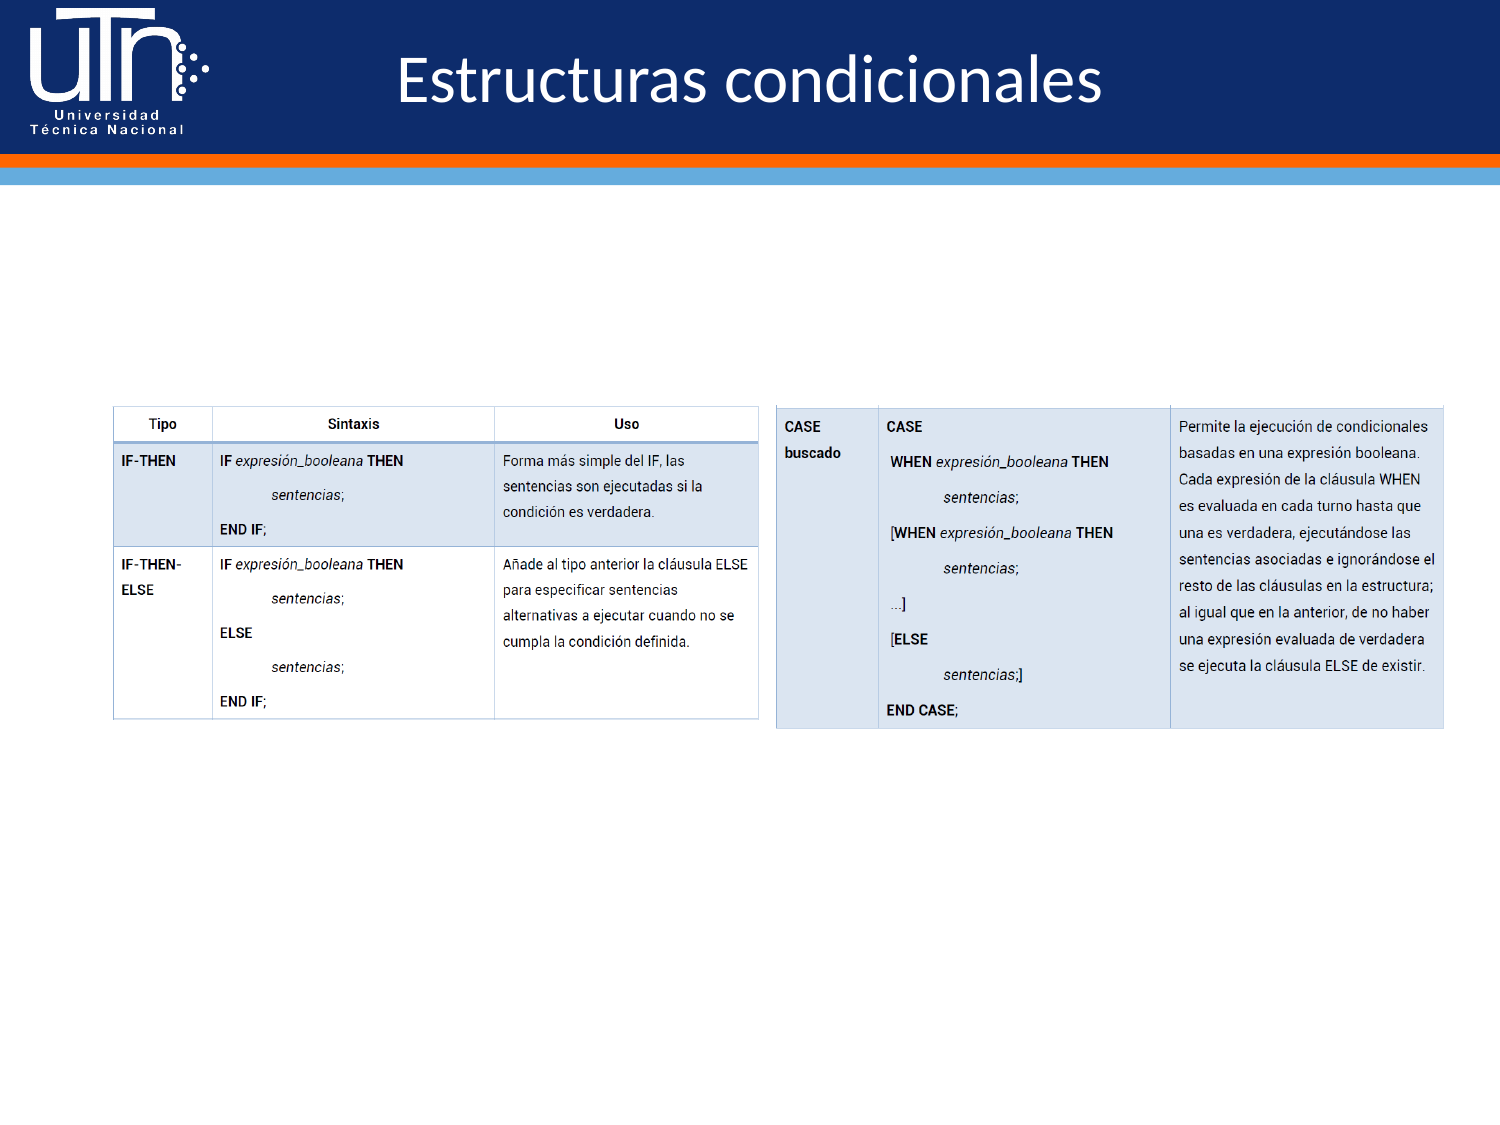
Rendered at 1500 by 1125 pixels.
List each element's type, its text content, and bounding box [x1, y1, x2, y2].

picture [776, 405, 1445, 730]
title Estructuras condicionales [0, 0, 1500, 154]
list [111, 405, 759, 720]
